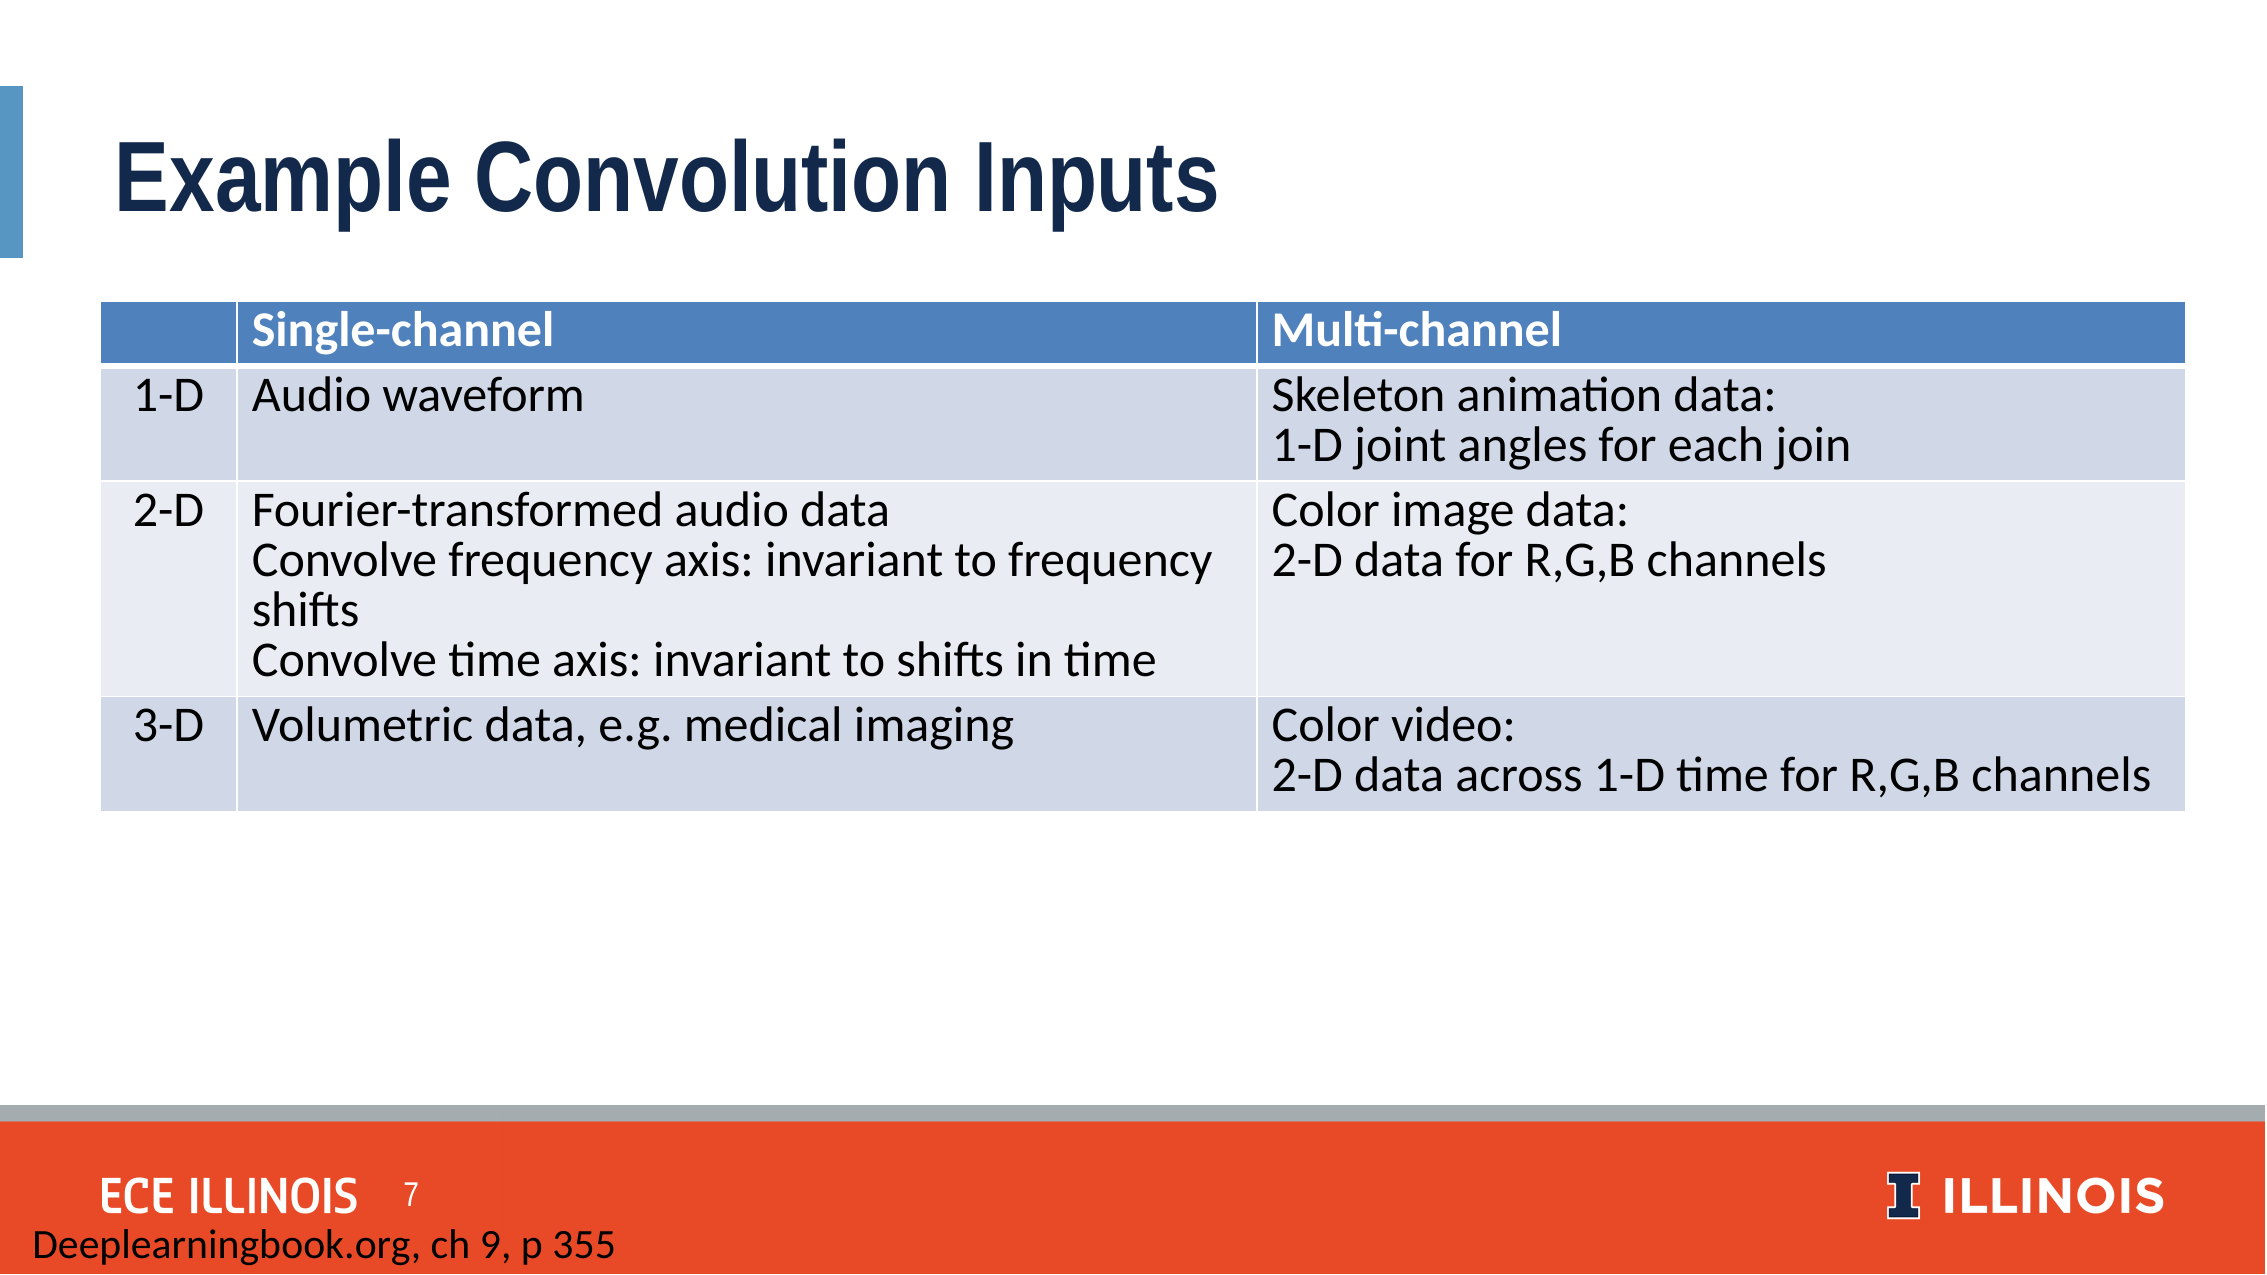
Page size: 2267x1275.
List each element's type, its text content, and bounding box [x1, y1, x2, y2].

table_cell 2-D [101, 482, 236, 696]
table_header Multi-channel [1258, 302, 2185, 363]
table_cell Color image data: 2-D data for R,G,B channels [1258, 482, 2185, 696]
table_header Single-channel [238, 302, 1256, 363]
picture [0, 1105, 2265, 1274]
text_box Deeplearningbook.org, ch 9, p 355 [17, 1209, 684, 1275]
table_cell Color video: 2-D data across 1-D time for R,G,B channels [1258, 697, 2185, 811]
table_cell Skeleton animation data: 1-D joint angles for each join [1258, 369, 2185, 480]
table_cell Audio waveform [238, 369, 1256, 480]
list Example Convolution Inputs [100, 104, 2173, 224]
table_cell Fourier-transformed audio data Convolve frequency axis: invariant to frequency shifts Convolve time axis: invariant to shifts in time [238, 482, 1256, 696]
table_cell 3-D [101, 697, 236, 811]
table_cell Volumetric data, e.g. medical imaging [238, 697, 1256, 811]
table_header [101, 302, 236, 363]
table_cell 1-D [101, 369, 236, 480]
